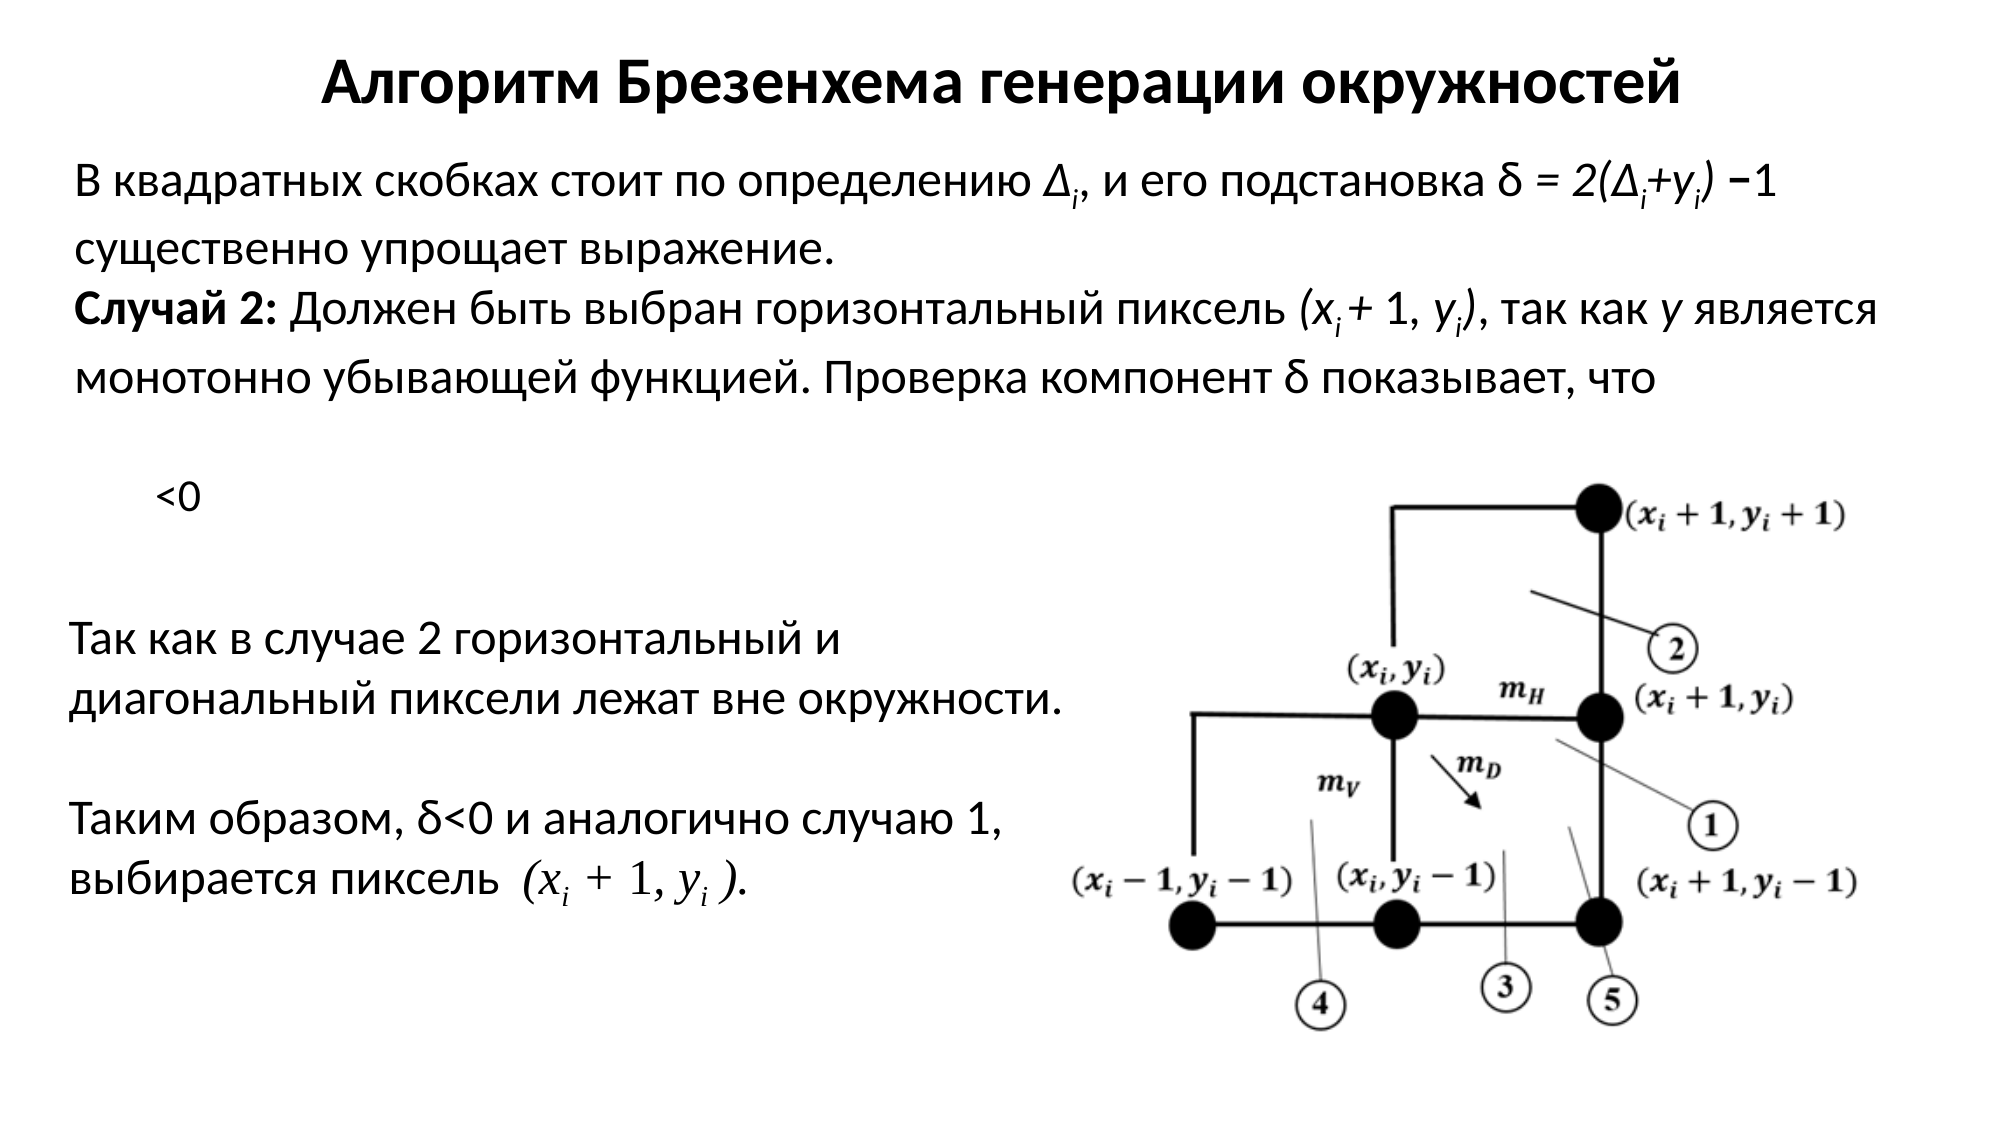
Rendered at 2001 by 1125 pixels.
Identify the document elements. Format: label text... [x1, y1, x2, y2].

title Алгоритм Брезенхема генерации окружностей [28, 44, 1977, 126]
picture [1062, 472, 1860, 1042]
text_box Так как в случае 2 горизонтальный и диагональный пиксели лежат вне окружности. Таким образом, δ<0 и аналогично случаю 1, выбирается пиксель (xi + 1, yi ). [53, 596, 1125, 1043]
subtitle В квадратных скобках стоит по определению ∆i, и его подстановка δ = 2(∆i+yi) −1 существенно упрощает выражение. Случай 2: Должен быть выбран горизонтальный пиксель (хi + 1, yi), так как у является монотонно убывающей функцией. Проверка компонент δ показывает, что [59, 139, 1935, 417]
